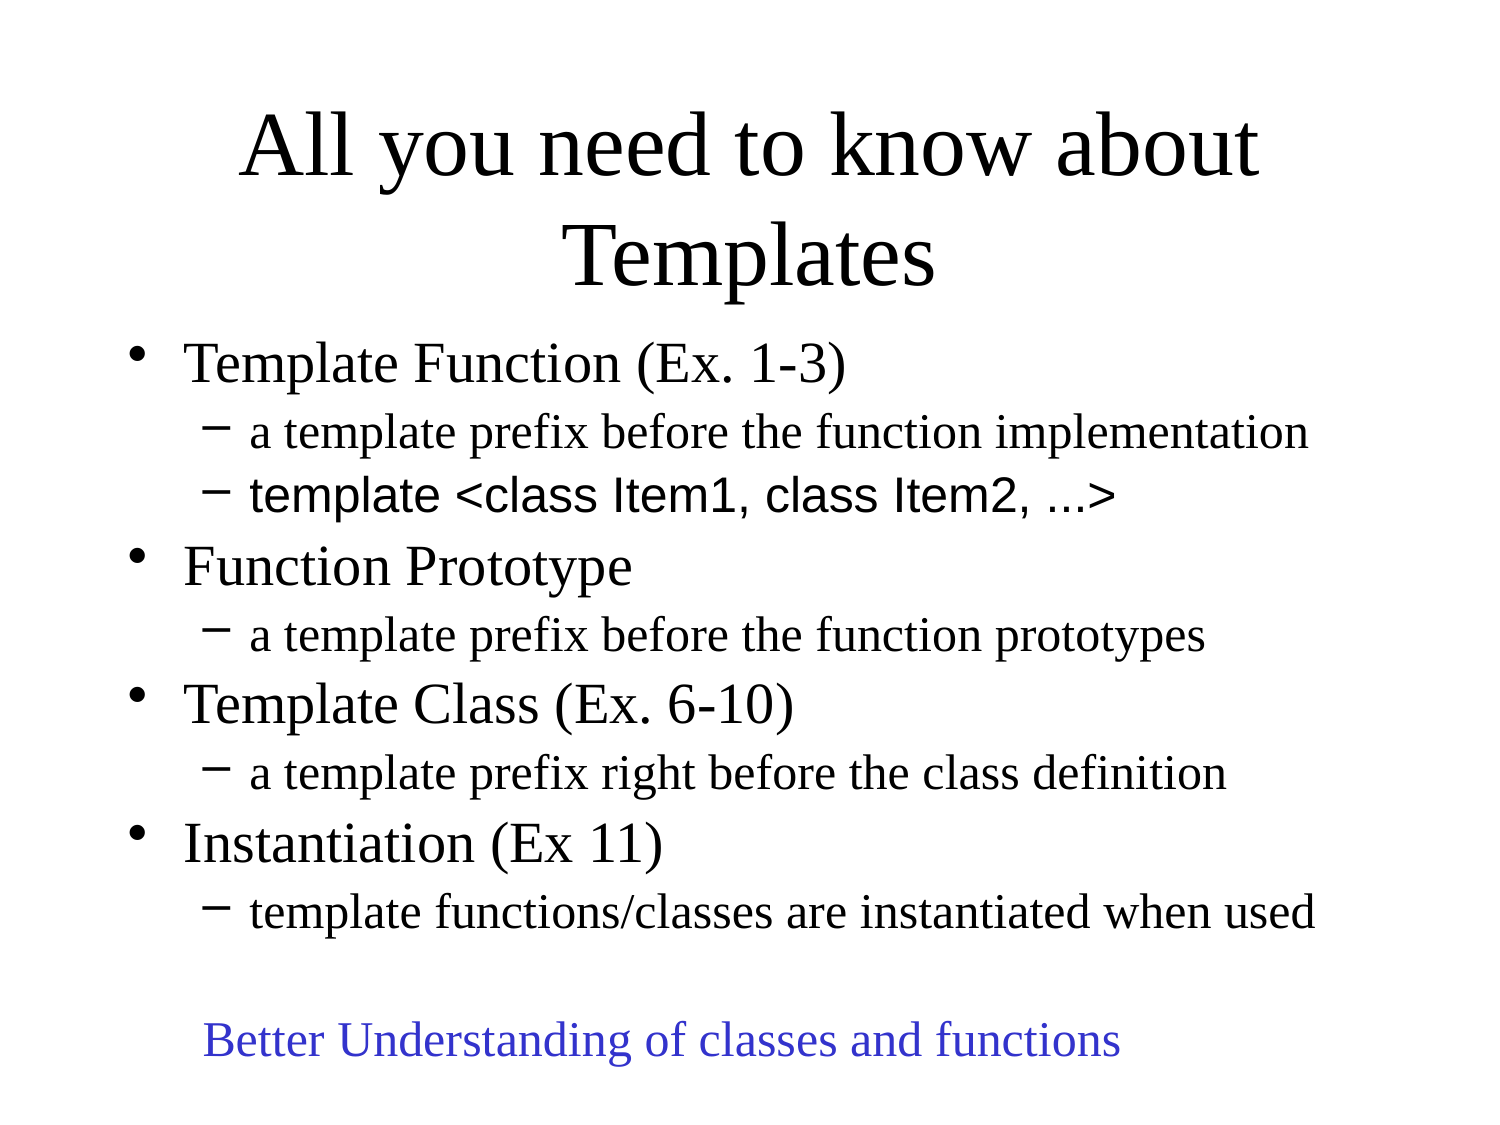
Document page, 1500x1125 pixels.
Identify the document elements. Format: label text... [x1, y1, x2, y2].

title All you need to know about Templates [112, 99, 1388, 288]
list Template Function (Ex. 1-3) a template prefix before the function implementation template <class Item1, class Item2, ...> Function Prototype a template prefix before the function prototypes Template Class (Ex. 6-10) a template prefix right before the class definition Instantiation (Ex 11) template functions/classes are instantiated when used Better Understanding of classes and functions [112, 324, 1388, 1001]
